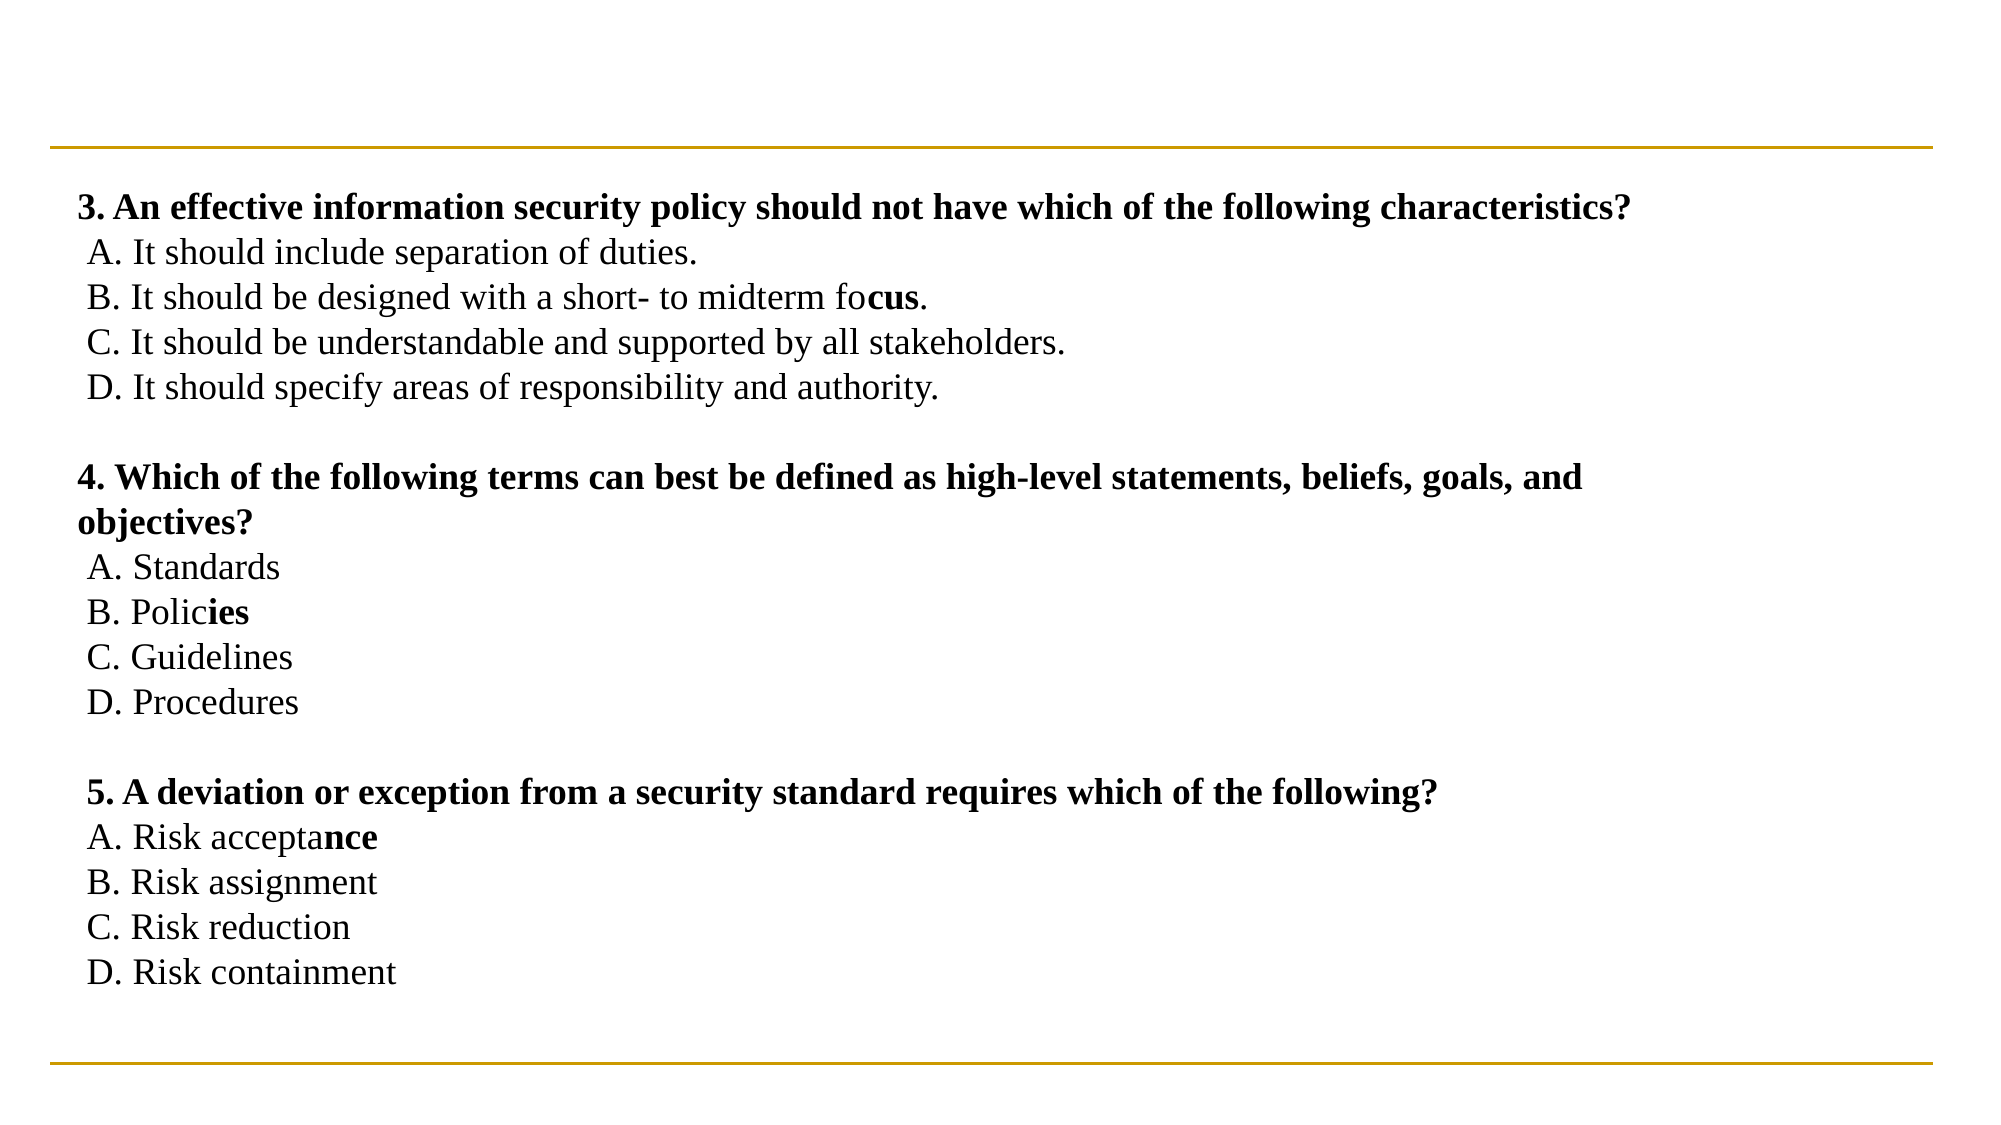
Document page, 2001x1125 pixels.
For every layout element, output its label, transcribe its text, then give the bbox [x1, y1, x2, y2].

text_box 3. An effective information security policy should not have which of the following characteristics? A. It should include separation of duties. B. It should be designed with a short- to midterm focus. C. It should be understandable and supported by all stakeholders. D. It should specify areas of responsibility and authority. 4. Which of the following terms can best be defined as high-level statements, beliefs, goals, and objectives? A. Standards B. Policies C. Guidelines D. Procedures 5. A deviation or exception from a security standard requires which of the following? A. Risk acceptance B. Risk assignment C. Risk reduction D. Risk containment [62, 174, 1888, 1000]
